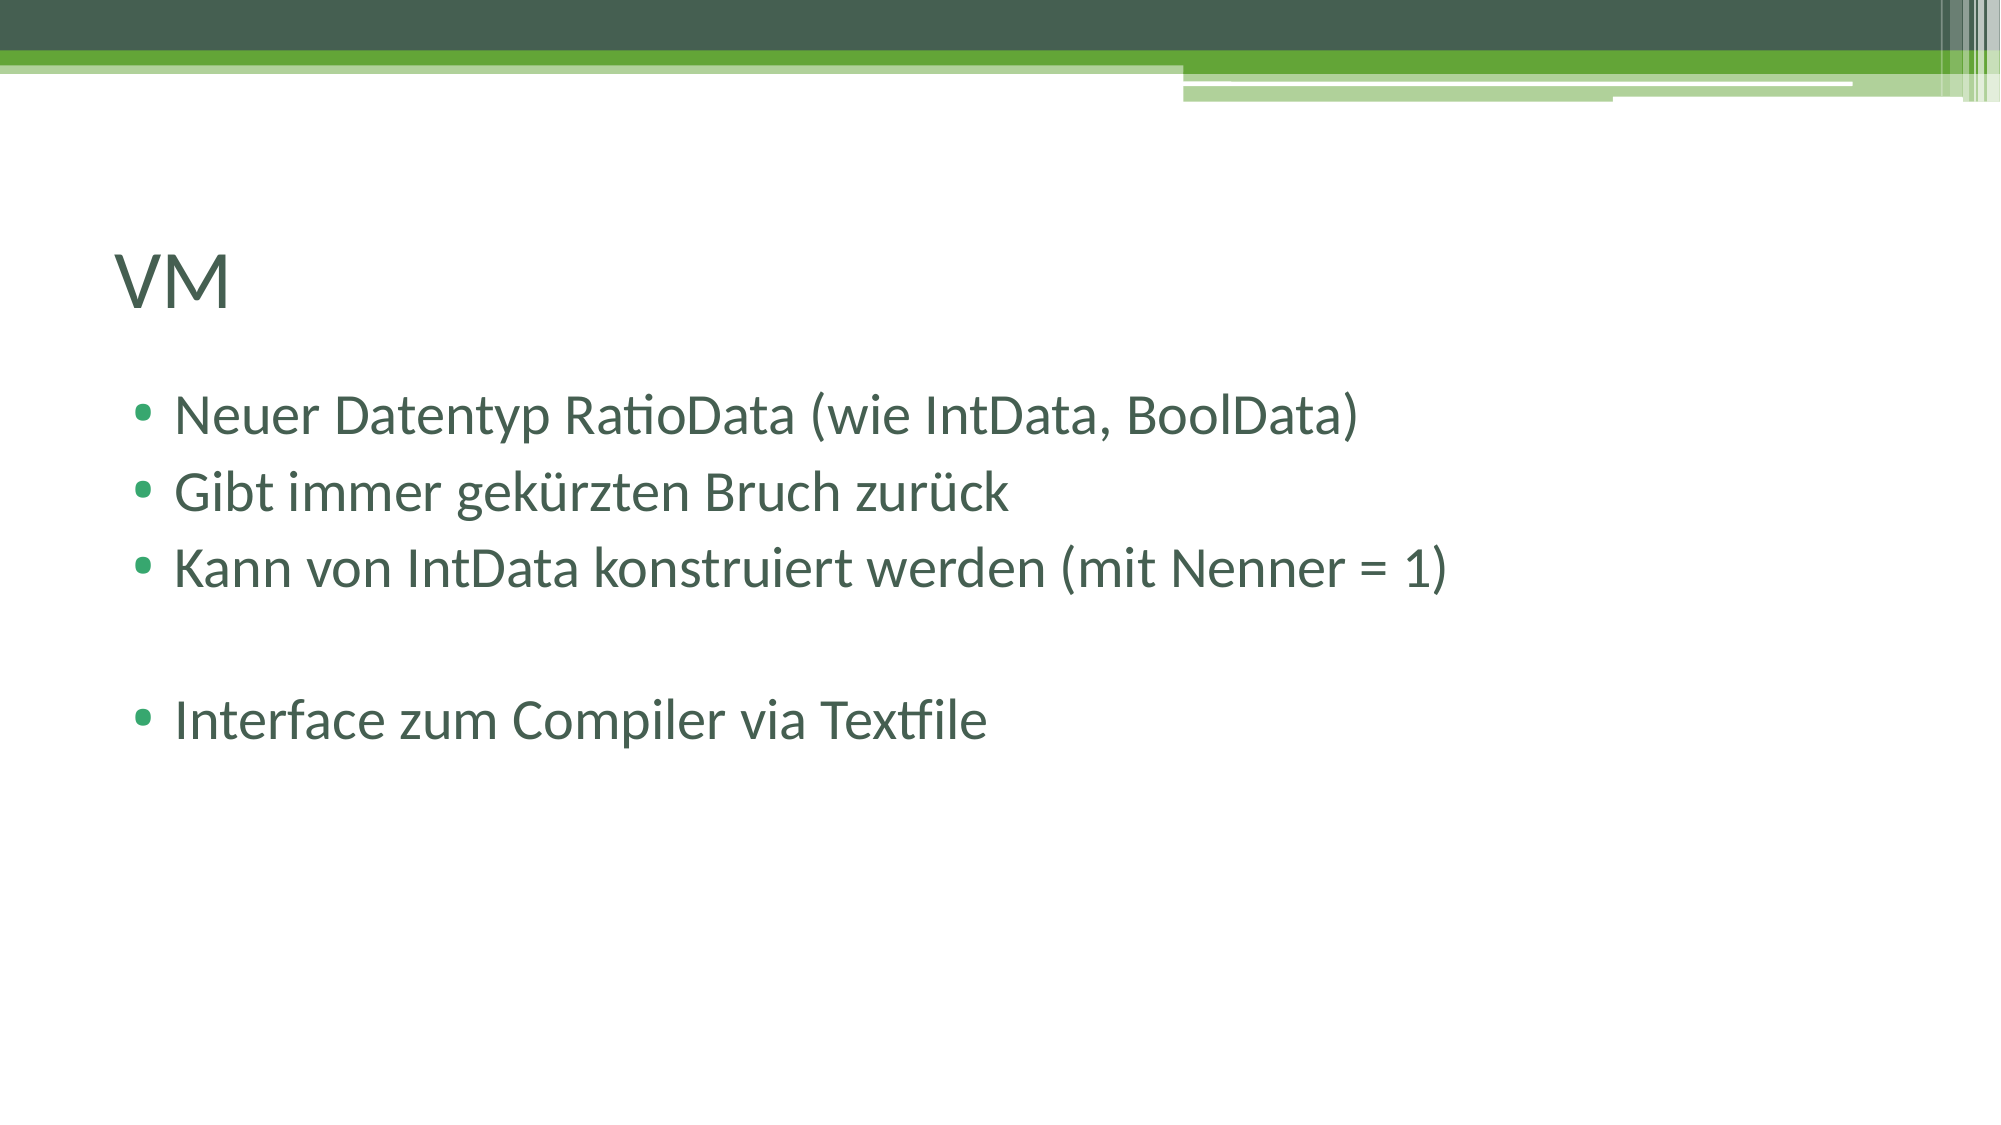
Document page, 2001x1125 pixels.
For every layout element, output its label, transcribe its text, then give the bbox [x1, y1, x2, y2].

title VM [99, 187, 1900, 363]
list Neuer Datentyp RatioData (wie IntData, BoolData) Gibt immer gekürzten Bruch zurück Kann von IntData konstruiert werden (mit Nenner = 1) Interface zum Compiler via Textfile [99, 368, 1900, 1079]
